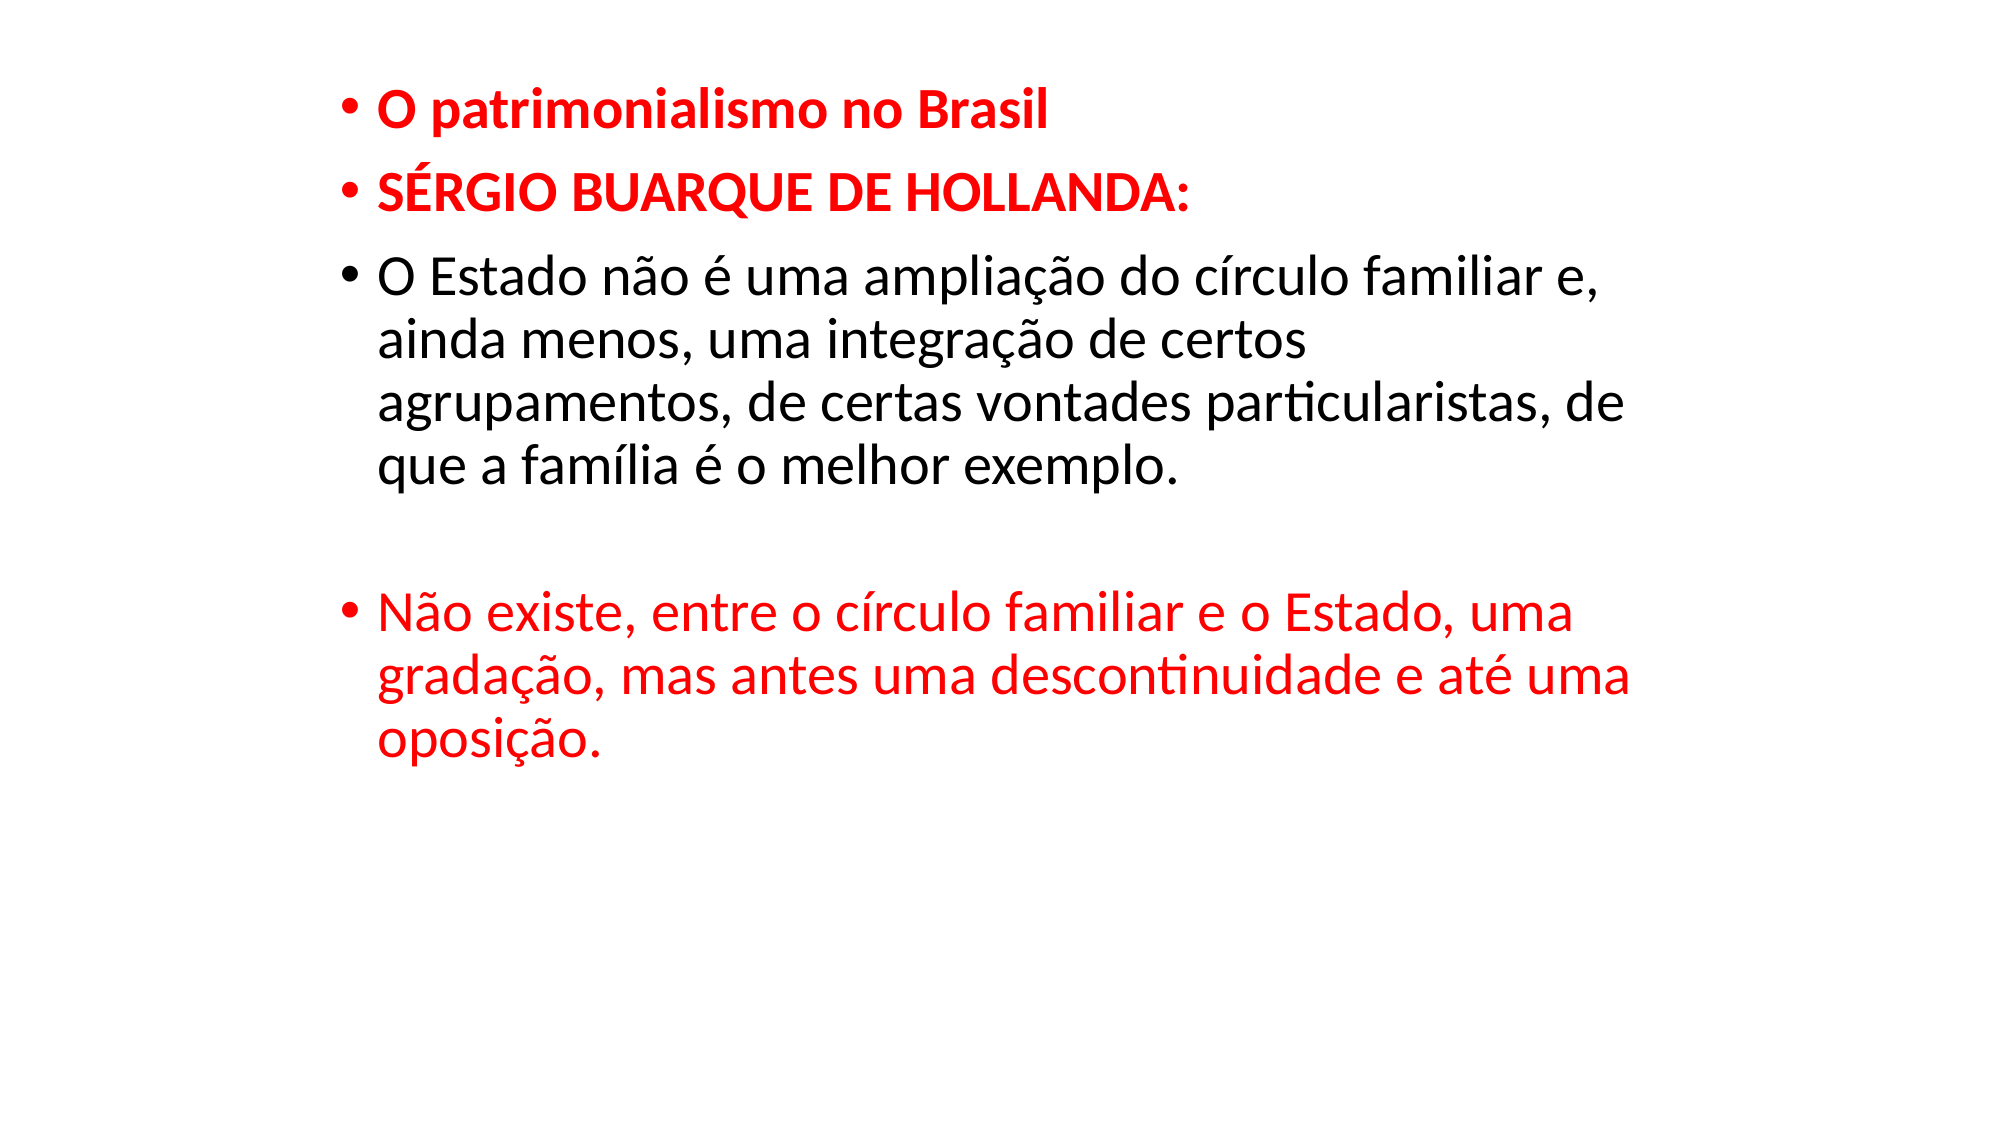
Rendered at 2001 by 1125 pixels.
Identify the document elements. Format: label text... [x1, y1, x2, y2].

list O patrimonialismo no Brasil SÉRGIO BUARQUE DE HOLLANDA: O Estado não é uma ampliação do círculo familiar e, ainda menos, uma integração de certos agrupamentos, de certas vontades particularistas, de que a família é o melhor exemplo. Não existe, entre o círculo familiar e o Estado, uma gradação, mas antes uma descontinuidade e até uma oposição. [324, 70, 1675, 1005]
